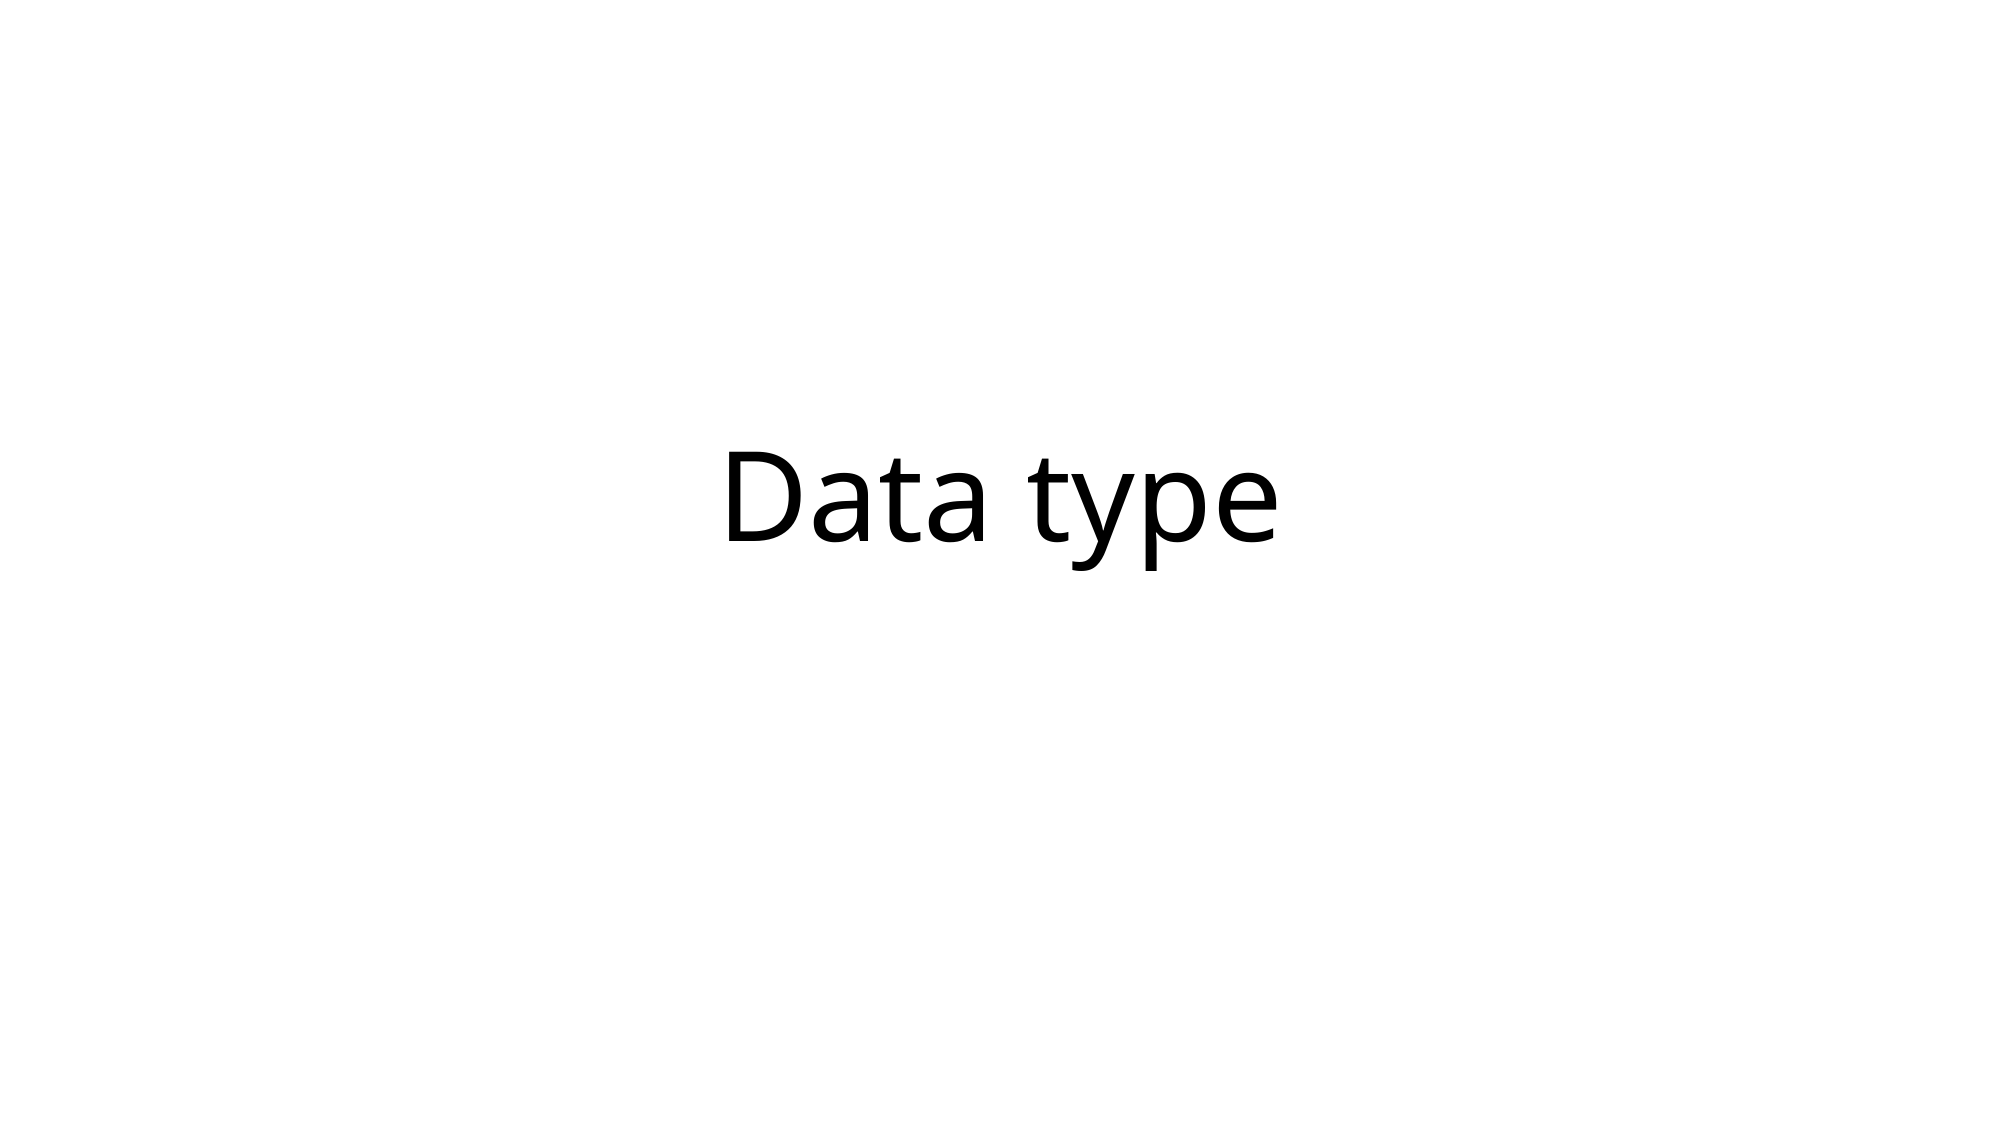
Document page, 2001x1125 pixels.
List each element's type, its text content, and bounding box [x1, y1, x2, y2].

title Data type [249, 184, 1750, 576]
